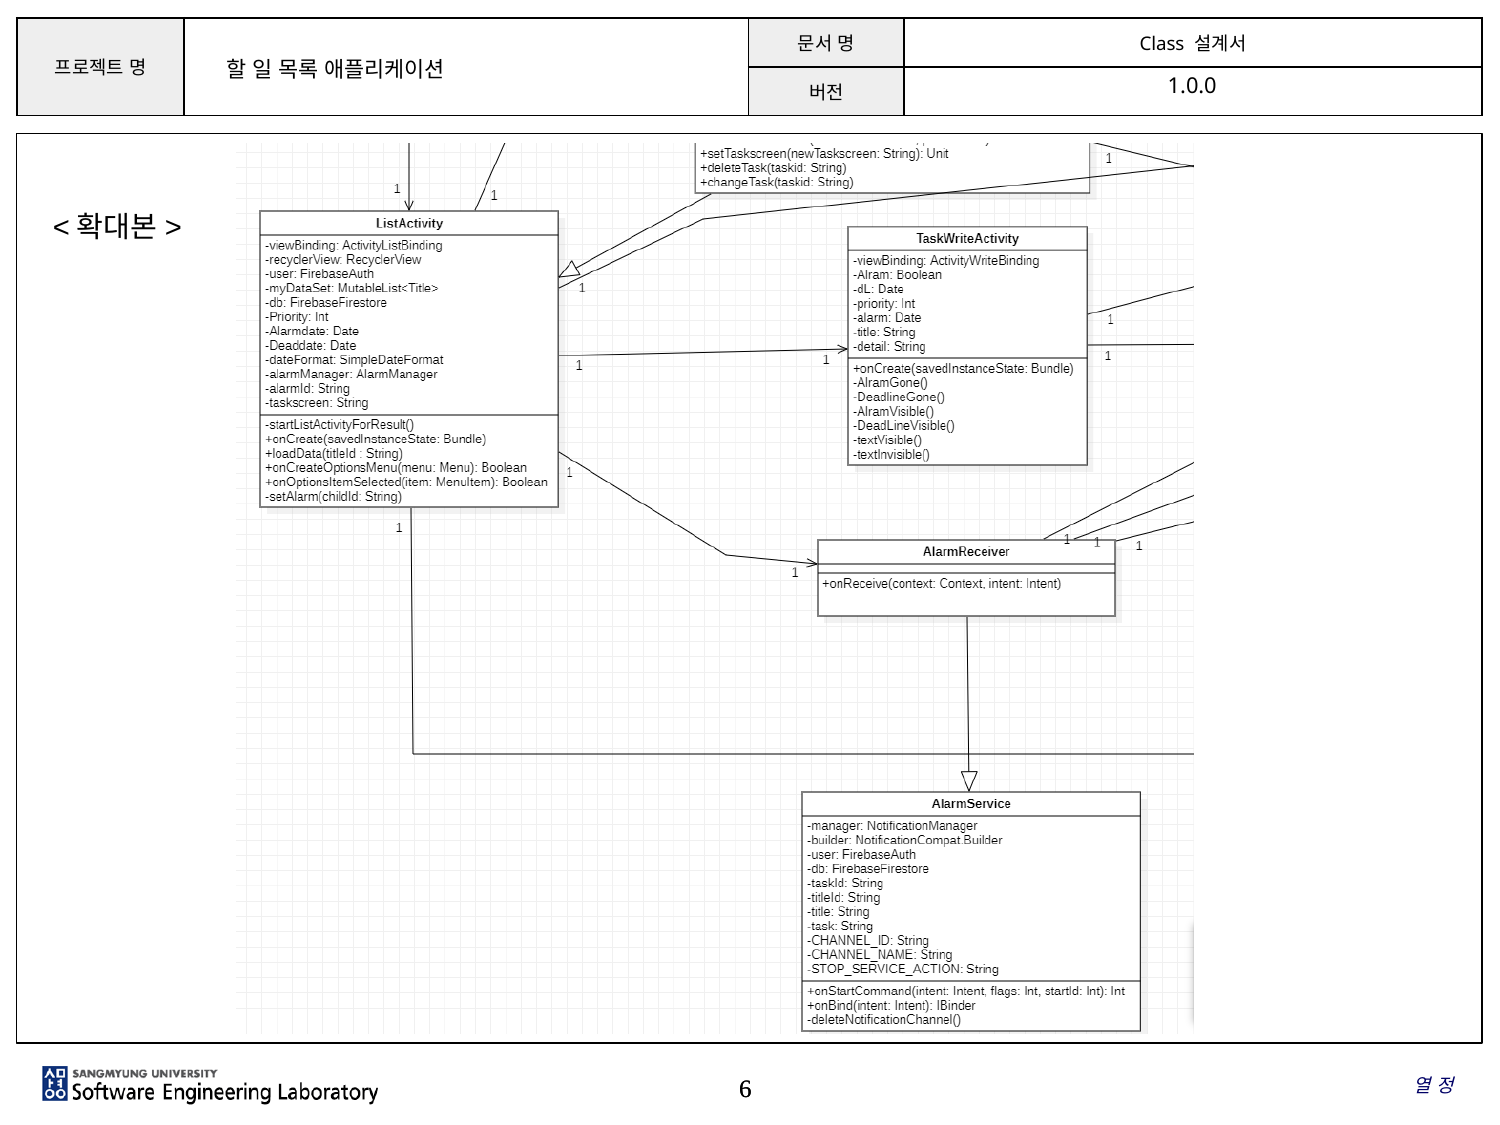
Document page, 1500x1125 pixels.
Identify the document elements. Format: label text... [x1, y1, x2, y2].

footer 열 정 [994, 1060, 1454, 1110]
text_box 1.0.0 [1152, 64, 1343, 106]
text_box <확대본> [38, 200, 231, 251]
picture [42, 1066, 382, 1106]
text_box 할 일 목록 애플리케이션 [211, 47, 597, 89]
picture [236, 143, 1194, 1034]
